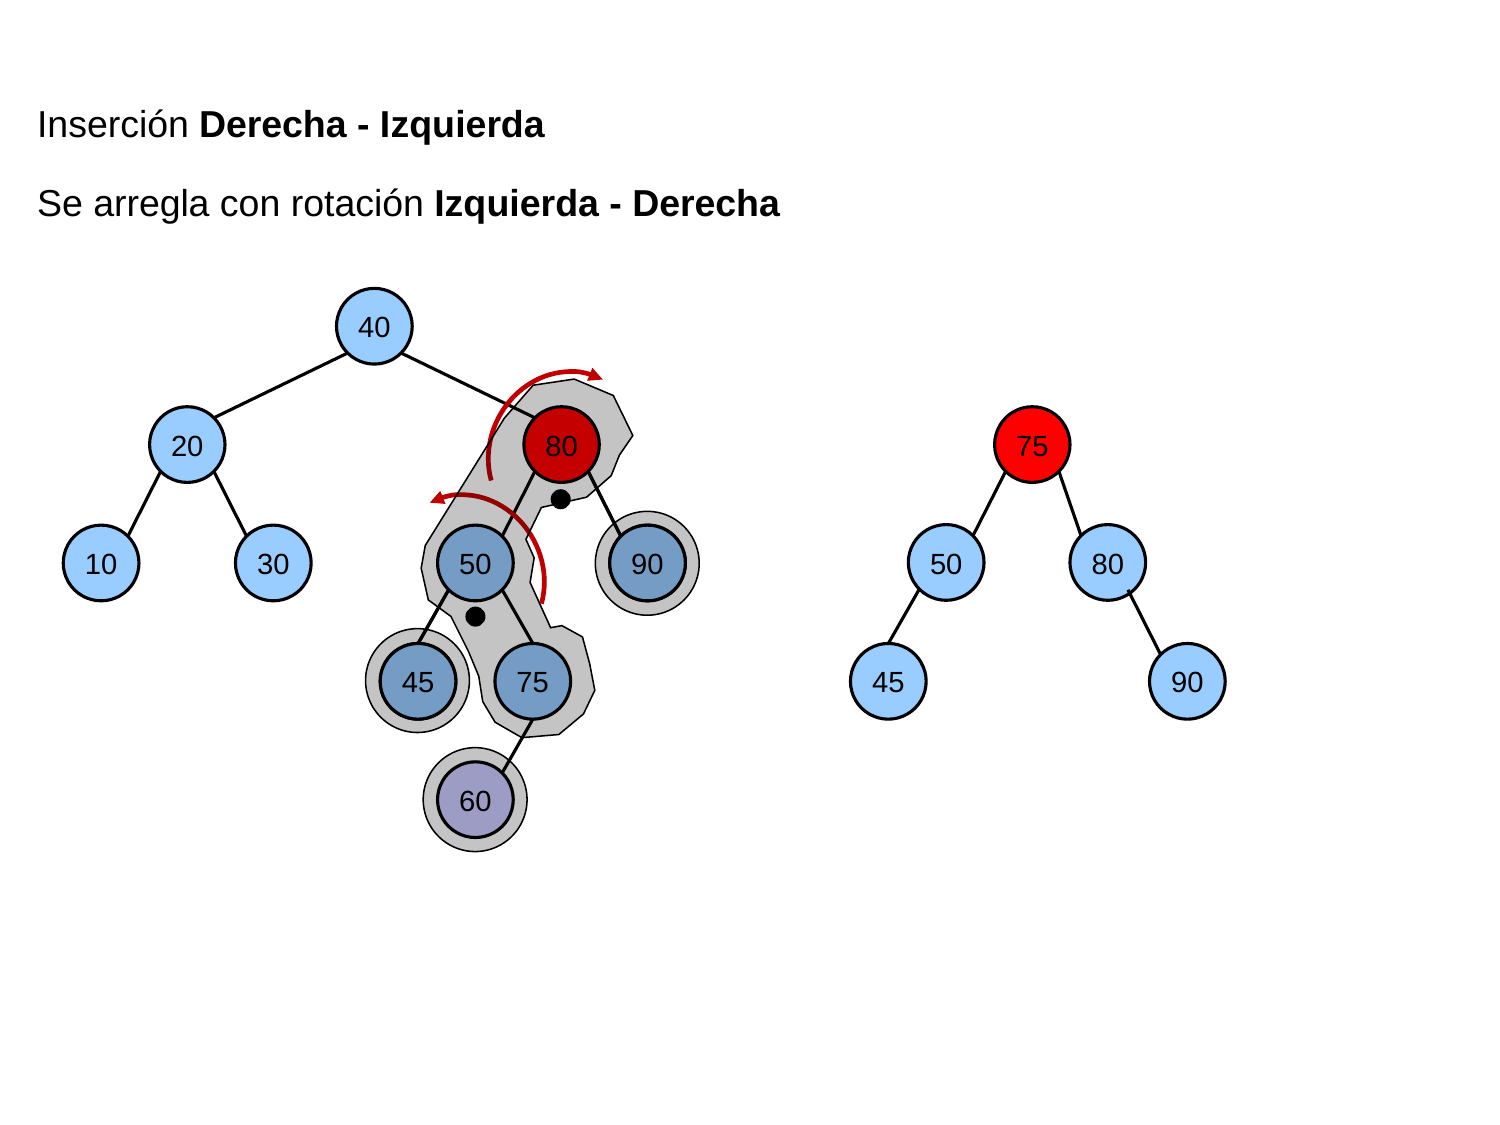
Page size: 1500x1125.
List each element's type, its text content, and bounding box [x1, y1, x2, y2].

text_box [1127, 589, 1226, 720]
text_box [502, 719, 533, 773]
text_box [429, 492, 456, 521]
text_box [127, 471, 161, 537]
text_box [213, 352, 348, 418]
text_box [383, 720, 452, 733]
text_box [908, 406, 1146, 601]
text_box 10 [63, 525, 139, 601]
text_box 20 [149, 406, 226, 483]
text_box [213, 471, 247, 537]
text_box Inserción Derecha - Izquierda [22, 93, 732, 153]
text_box [456, 645, 470, 716]
text_box [490, 418, 503, 439]
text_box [502, 471, 535, 537]
text_box [535, 369, 603, 389]
text_box 30 [235, 525, 312, 601]
text_box [365, 644, 380, 717]
text_box [611, 601, 683, 616]
text_box 40 [336, 288, 413, 365]
text_box [423, 747, 528, 852]
text_box [421, 379, 633, 737]
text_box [401, 352, 535, 418]
text_box [553, 501, 571, 510]
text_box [502, 589, 533, 644]
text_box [588, 471, 686, 601]
text_box [527, 537, 545, 604]
text_box Se arregla con rotación Izquierda - Derecha [22, 171, 803, 231]
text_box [380, 589, 456, 720]
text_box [850, 589, 927, 720]
text_box [686, 528, 700, 598]
